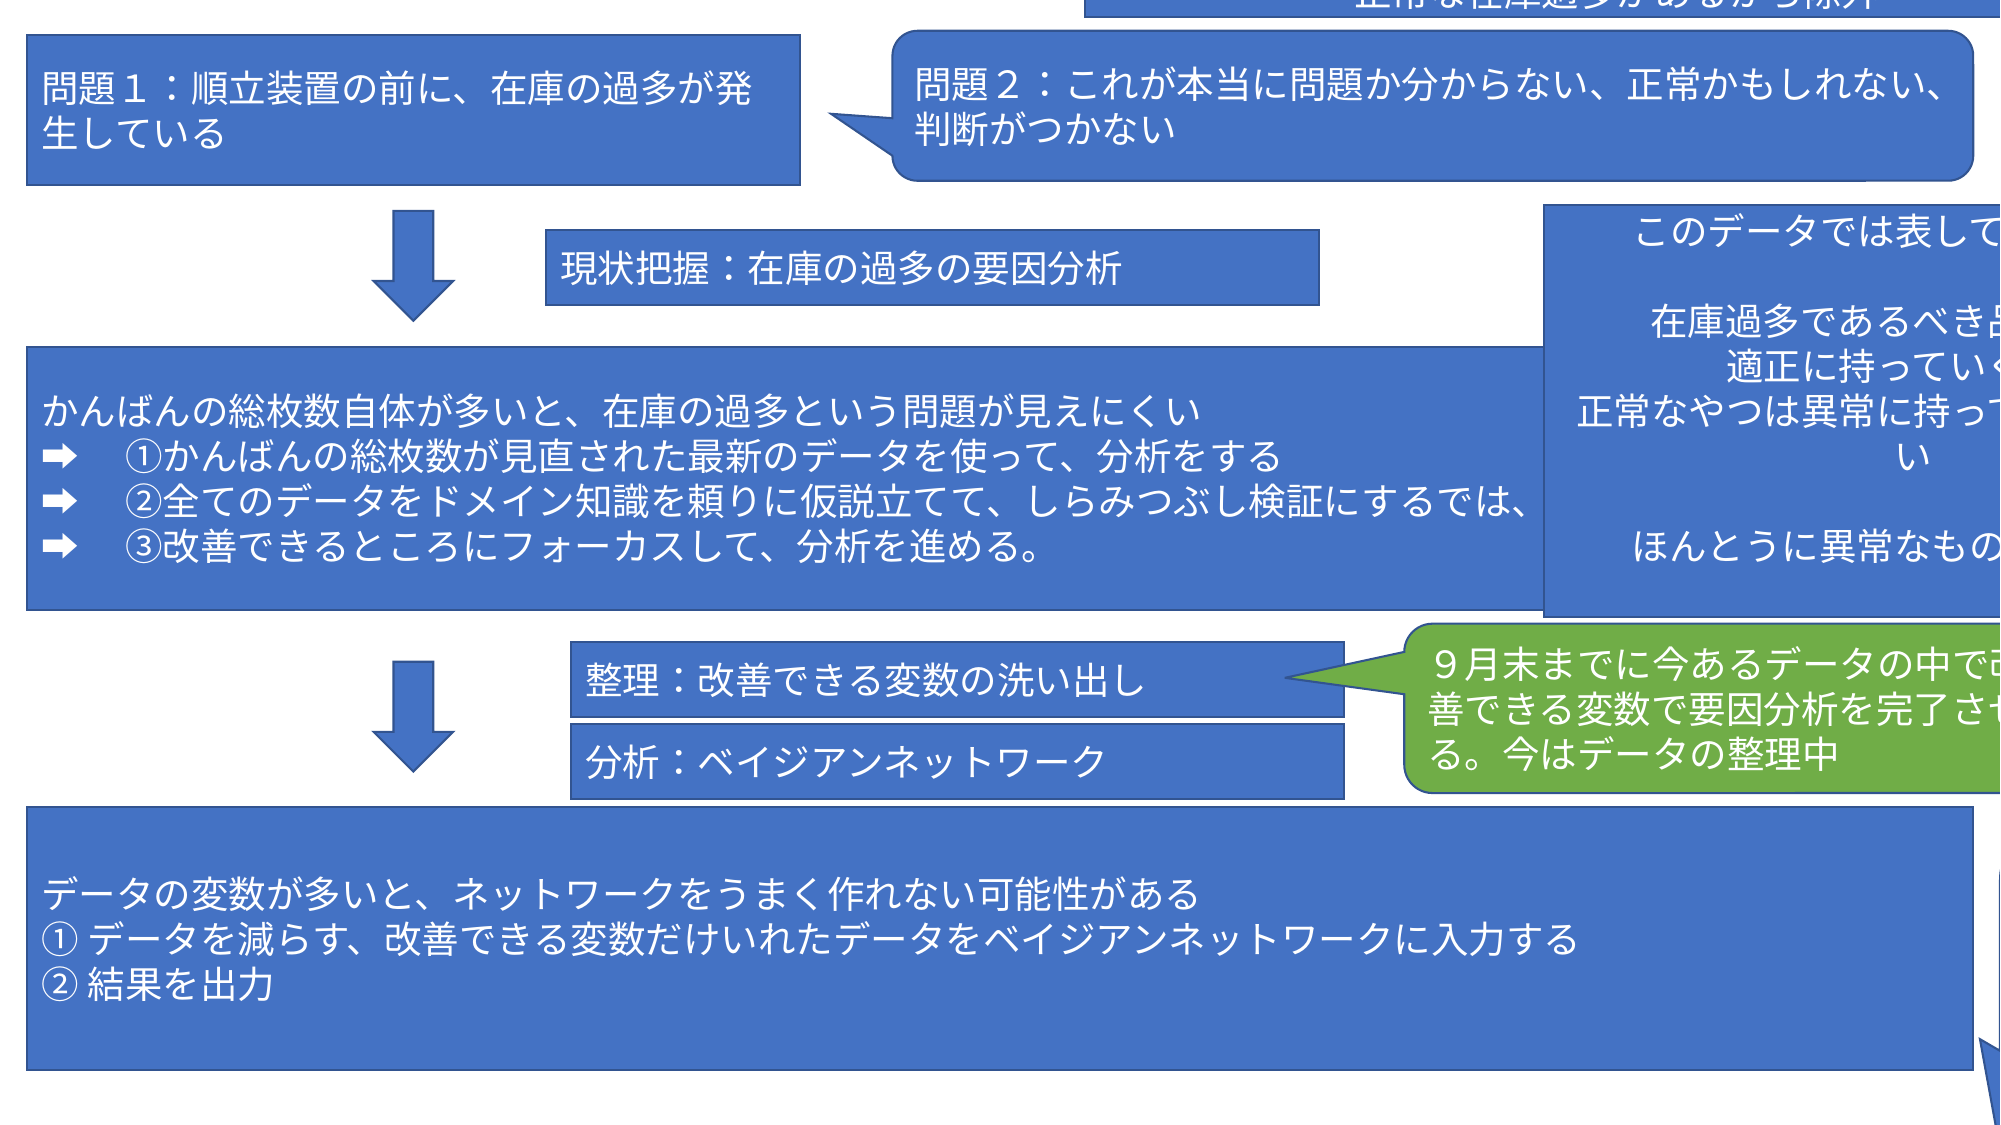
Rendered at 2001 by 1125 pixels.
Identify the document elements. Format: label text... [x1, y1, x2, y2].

text_box ９月末までに今あるデータの中で改善できる変数で要因分析を完了させる。今はデータの整理中 [1284, 622, 2000, 795]
text_box このデータでは表してないよね？ 在庫過多であるべき品番もある 適正に持っていくべき 正常なやつは異常に持って行った方がいい ほんとうに異常なものをみつける [1543, 204, 2000, 618]
text_box [371, 660, 456, 774]
text_box [371, 209, 456, 323]
text_box 問題１：順立装置の前に、在庫の過多が発生している [26, 34, 801, 186]
text_box 問題２：これが本当に問題か分からない、正常かもしれない、判断がつかない [827, 29, 1975, 182]
text_box 問題のある在庫過多の要因を知りタい ＞＞そのためのあぶり出しの第一ステップがこの分析 正常な在庫過多があるから除外 [1084, 0, 2000, 18]
text_box 分析：ベイジアンネットワーク [570, 723, 1345, 800]
text_box 整理：改善できる変数の洗い出し [570, 641, 1345, 718]
text_box 可変だけでネットワークを作る リスクある 全組み合わせを見る [1978, 869, 2000, 1125]
text_box かんばんの総枚数自体が多いと、在庫の過多という問題が見えにくい ➡ ➀かんばんの総枚数が見直された最新のデータを使って、分析をする ➡ ➁全てのデータをドメイン知識を頼りに仮説立てて、しらみつぶし検証にするでは、時間がかかる。 ➡ ③改善できるところにフォーカスして、分析を進める。 [26, 346, 1543, 611]
text_box 現状把握：在庫の過多の要因分析 [545, 229, 1320, 306]
text_box データの変数が多いと、ネットワークをうまく作れない可能性がある ➀データを減らす、改善できる変数だけいれたデータをベイジアンネットワークに入力する ➁結果を出力 [26, 806, 1974, 1071]
